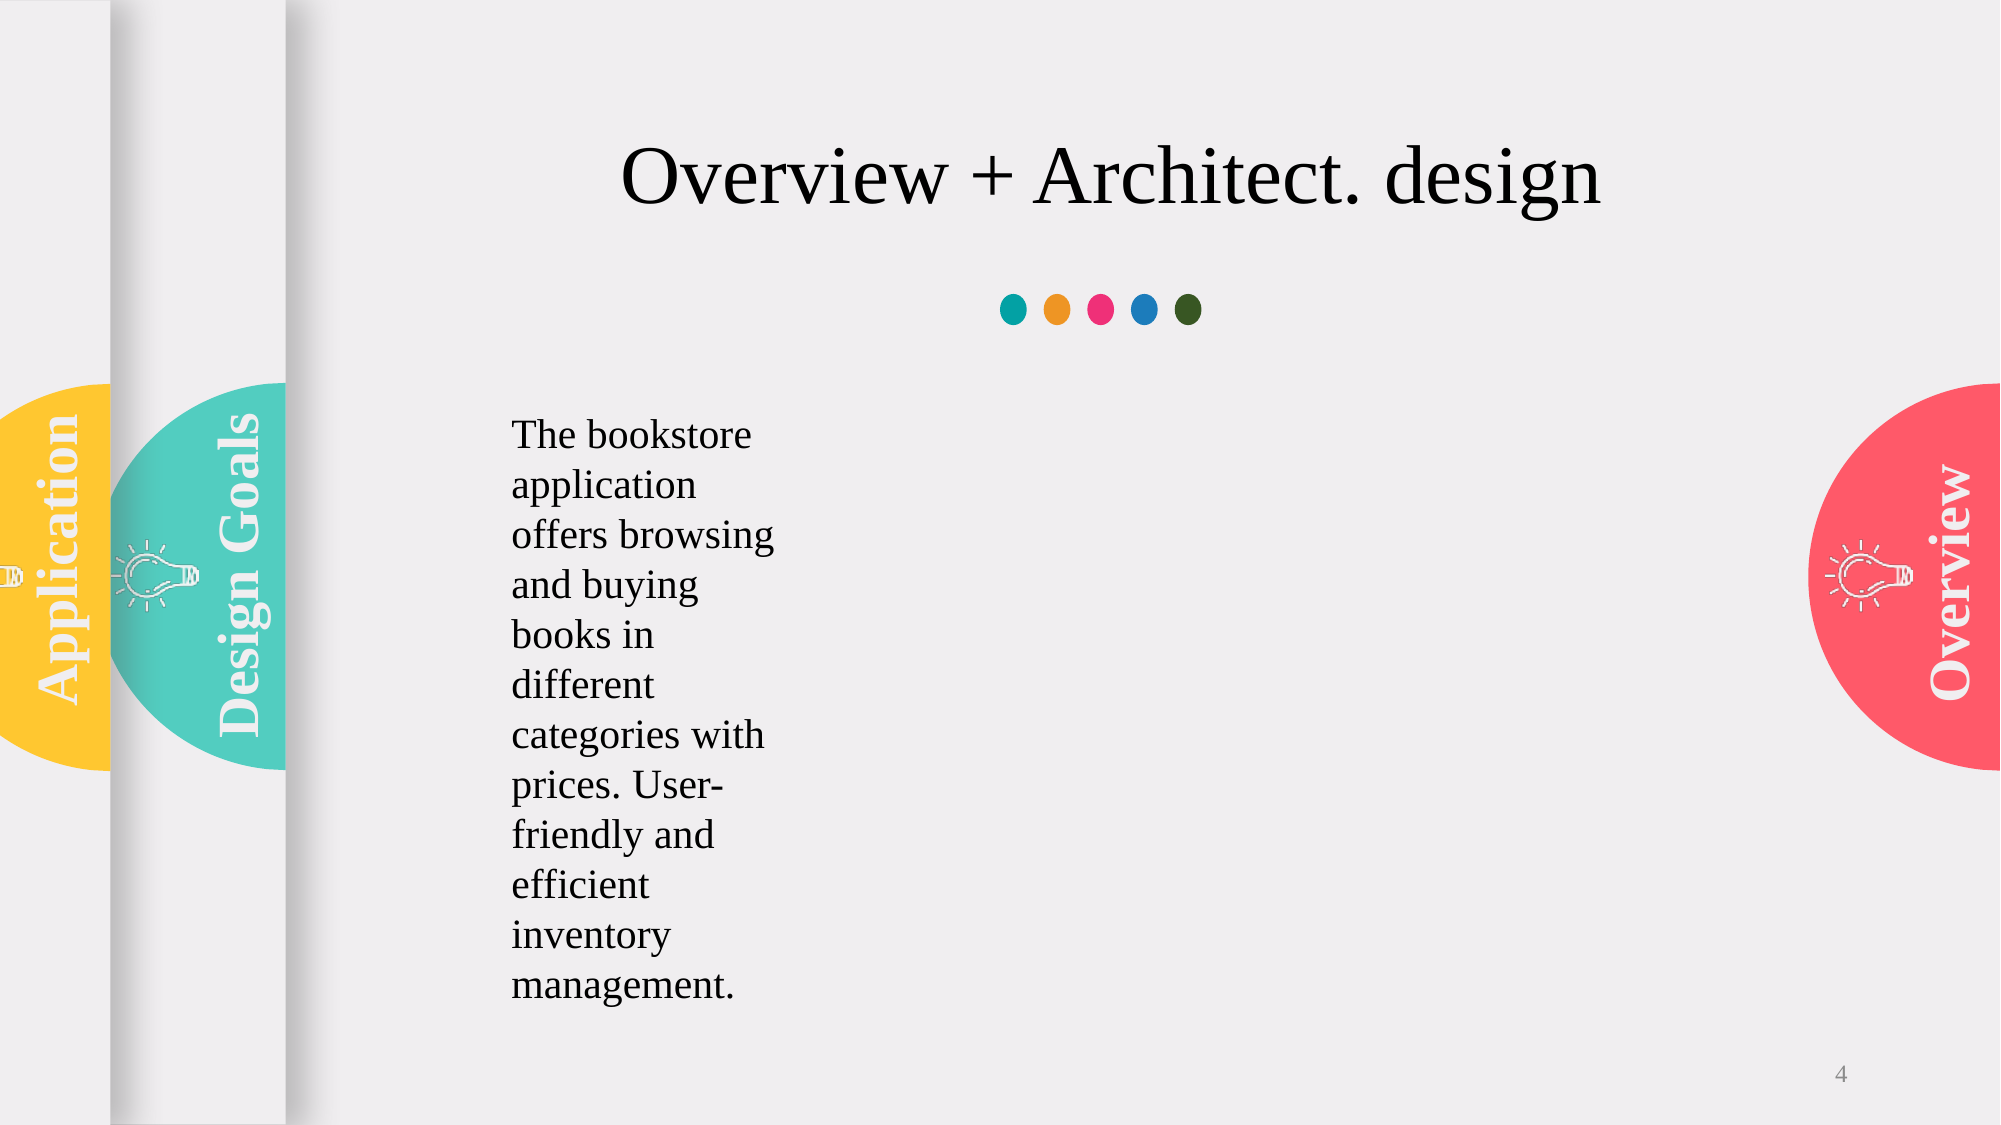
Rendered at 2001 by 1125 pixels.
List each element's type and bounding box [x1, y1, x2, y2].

text_box [999, 293, 1202, 326]
text_box [111, 0, 286, 1125]
text_box [286, 0, 2000, 1125]
text_box [0, 0, 111, 1125]
